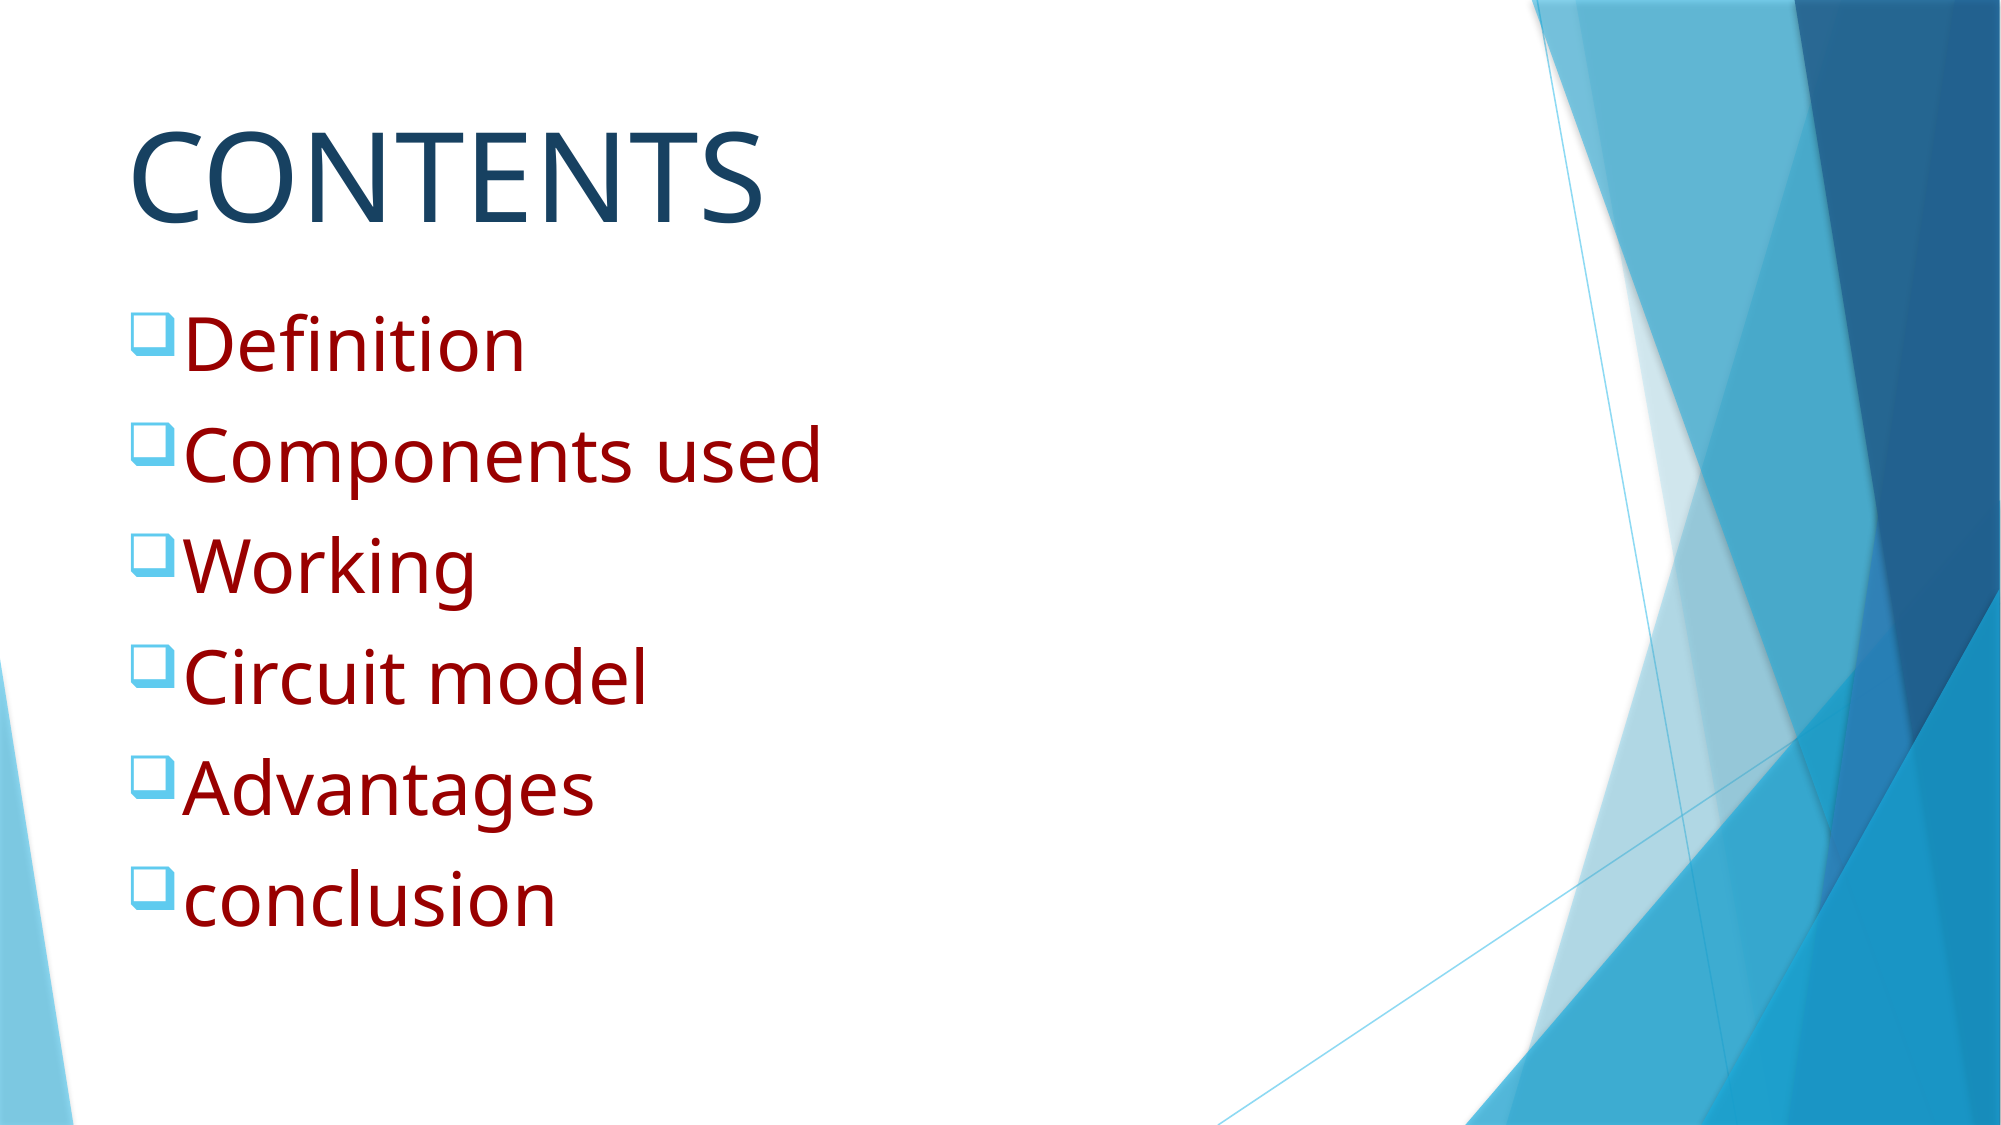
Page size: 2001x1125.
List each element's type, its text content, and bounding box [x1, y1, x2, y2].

title CONTENTS [111, 90, 1522, 229]
list Definition Components used Working Circuit model Advantages conclusion [111, 289, 1522, 992]
